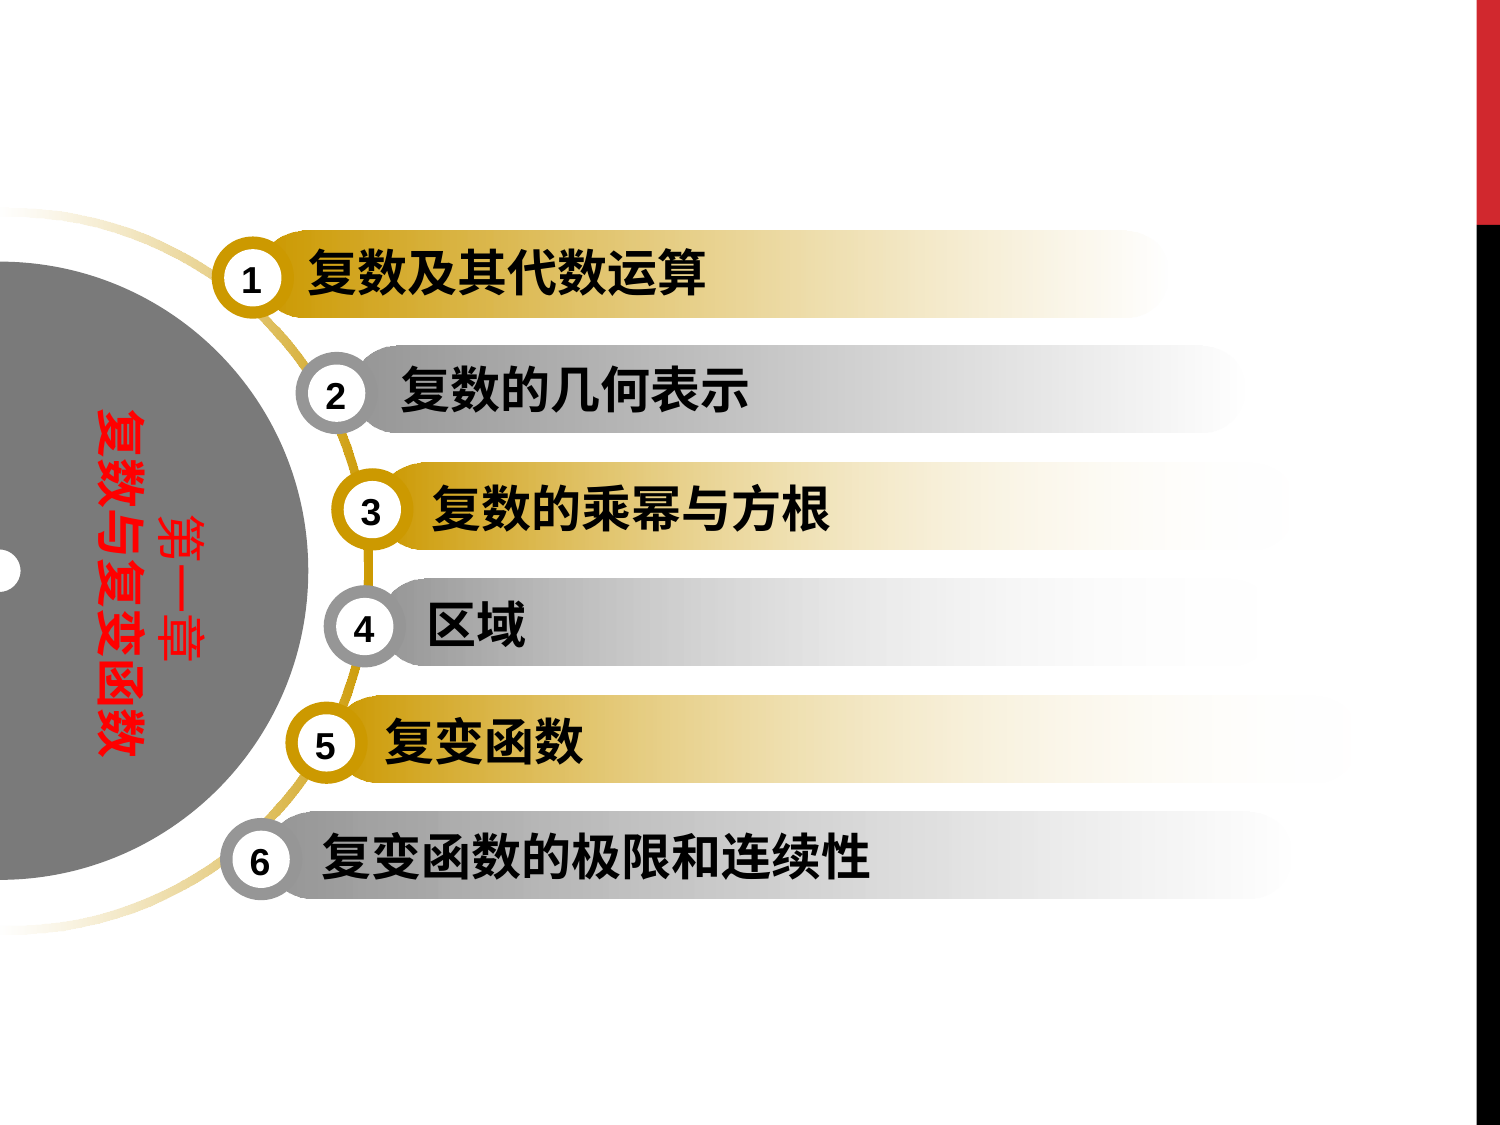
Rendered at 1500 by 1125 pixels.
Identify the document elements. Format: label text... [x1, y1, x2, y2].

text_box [295, 345, 1247, 435]
text_box [343, 673, 359, 689]
text_box [0, 857, 218, 935]
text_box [323, 578, 1275, 668]
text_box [211, 229, 1170, 320]
text_box [0, 261, 309, 880]
text_box 第一章 复数与复变函数 [68, 394, 220, 783]
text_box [219, 811, 1294, 901]
text_box [362, 557, 373, 573]
text_box [337, 438, 354, 456]
text_box [274, 789, 300, 806]
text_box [284, 695, 1359, 785]
text_box [0, 207, 209, 279]
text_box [330, 461, 1297, 551]
text_box [263, 325, 294, 360]
